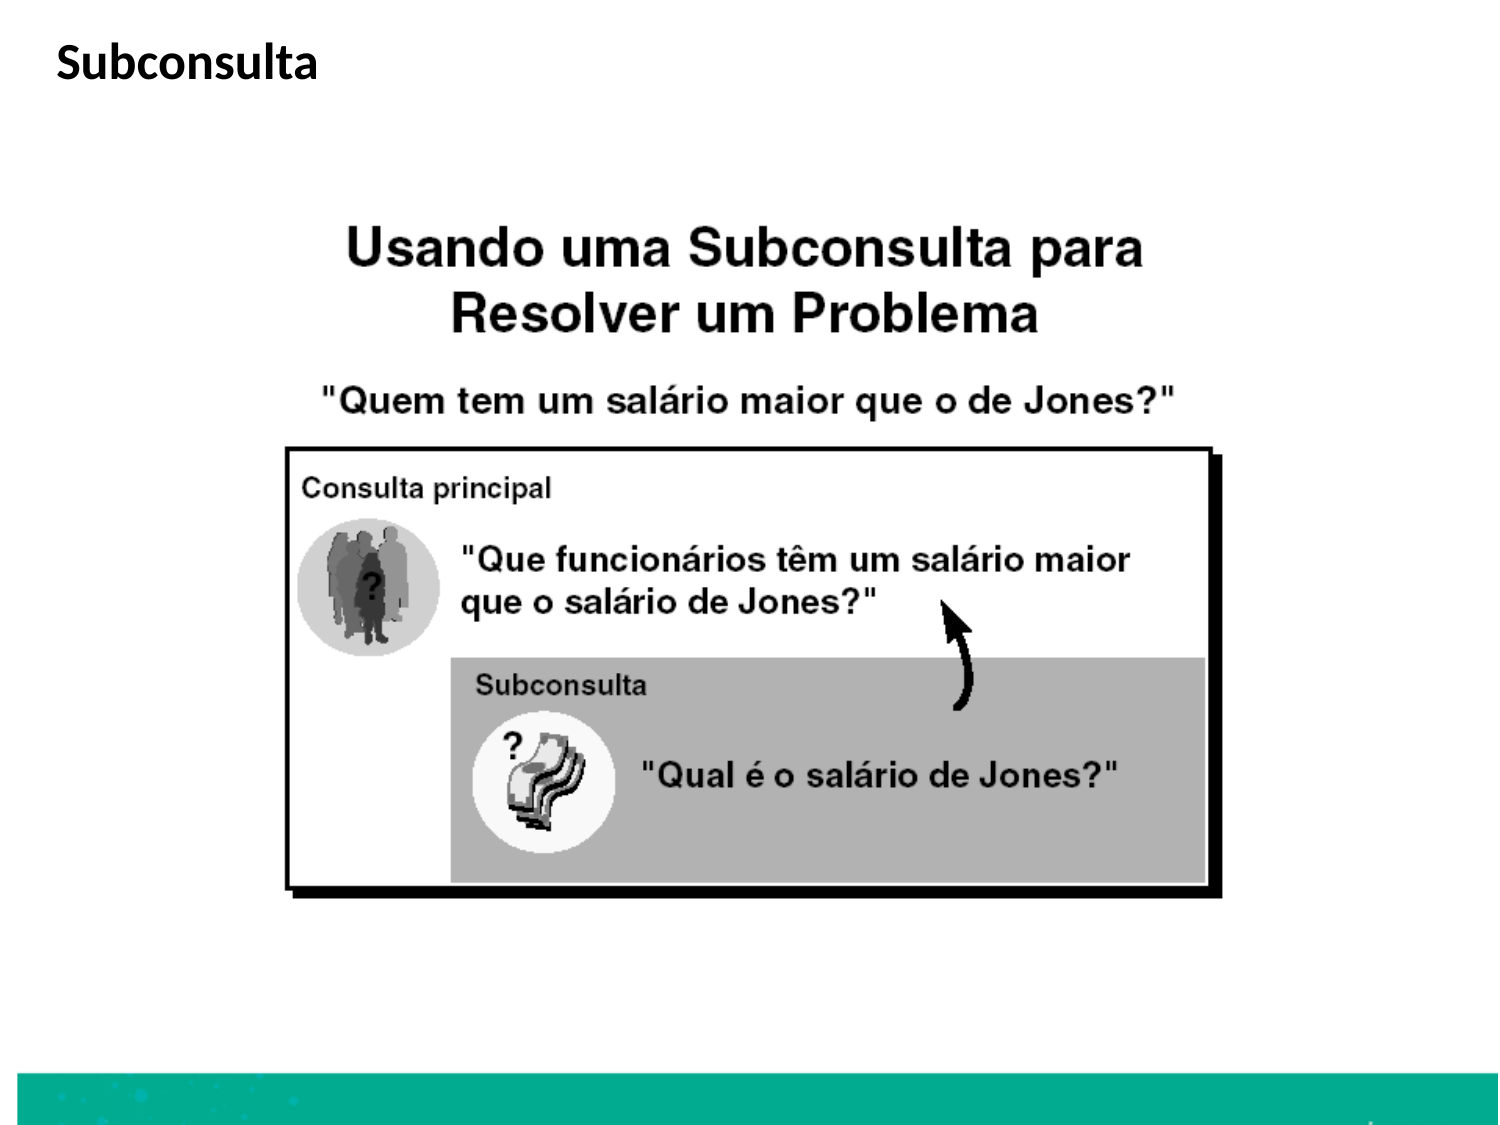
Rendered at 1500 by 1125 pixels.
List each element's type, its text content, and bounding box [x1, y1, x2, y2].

title Subconsulta [41, 26, 1392, 98]
picture [2, 0, 1498, 1125]
